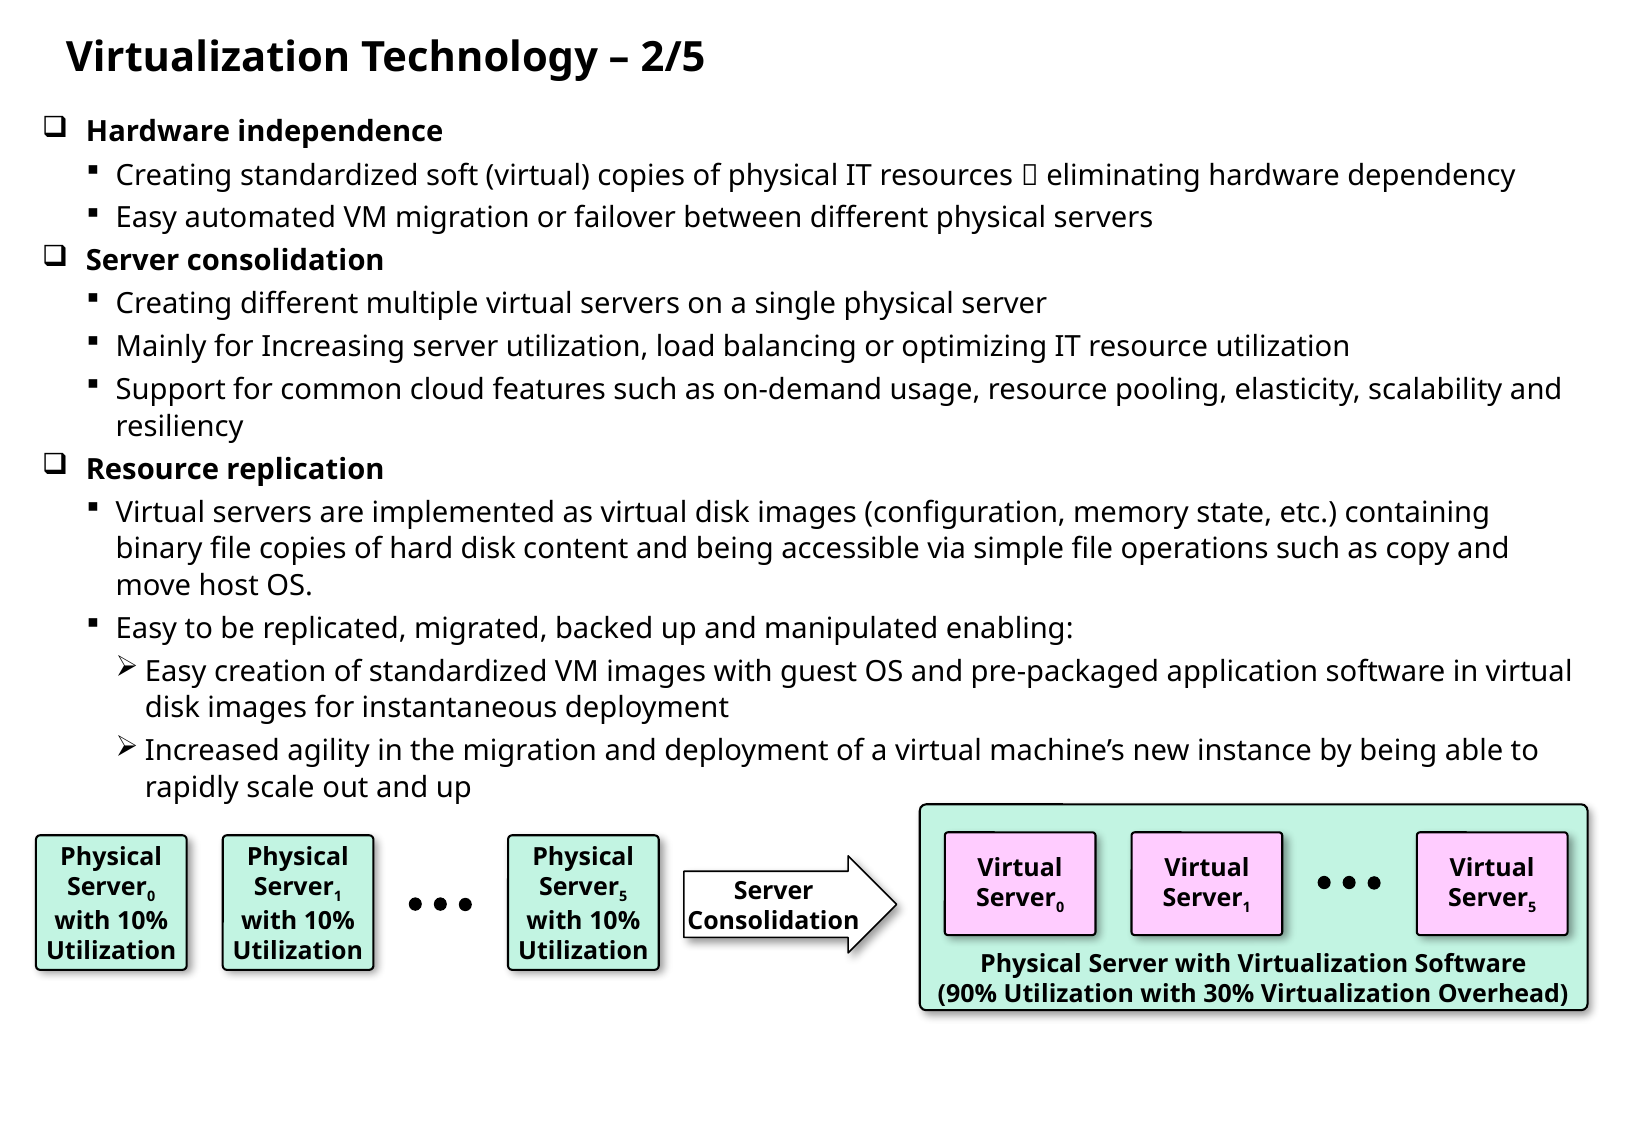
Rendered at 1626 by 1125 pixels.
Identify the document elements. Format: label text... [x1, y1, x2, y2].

text_box Physical Server0 with 10% Utilization [35, 834, 188, 971]
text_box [409, 897, 472, 911]
text_box Physical Server with Virtualization Software (90% Utilization with 30% Virtualization Overhead) [918, 803, 1589, 1011]
text_box Virtual Server5 [1416, 831, 1569, 936]
text_box Virtual Server0 [943, 831, 1097, 936]
text_box Server Consolidation [683, 855, 898, 954]
title Virtualization Technology – 2/5 [50, 25, 1514, 85]
text_box Physical Server5 with 10% Utilization [507, 834, 660, 971]
text_box Hardware independence Creating standardized soft (virtual) copies of physical IT resources  eliminating hardware dependency Easy automated VM migration or failover between different physical servers Server consolidation Creating different multiple virtual servers on a single physical server Mainly for Increasing server utilization, load balancing or optimizing IT resource utilization Support for common cloud features such as on-demand usage, resource pooling, elasticity, scalability and resiliency Resource replication Virtual servers are implemented as virtual disk images (configuration, memory state, etc.) containing binary file copies of hard disk content and being accessible via simple file operations such as copy and move host OS. Easy to be replicated, migrated, backed up and manipulated enabling: Easy creation of standardized VM images with guest OS and pre-packaged application software in virtual disk images for instantaneous deployment Increased agility in the migration and deployment of a virtual machine’s new instance by being able to rapidly scale out and up [27, 103, 1598, 811]
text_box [1318, 876, 1381, 890]
text_box Physical Server1 with 10% Utilization [221, 834, 375, 971]
text_box Virtual Server1 [1130, 831, 1284, 936]
